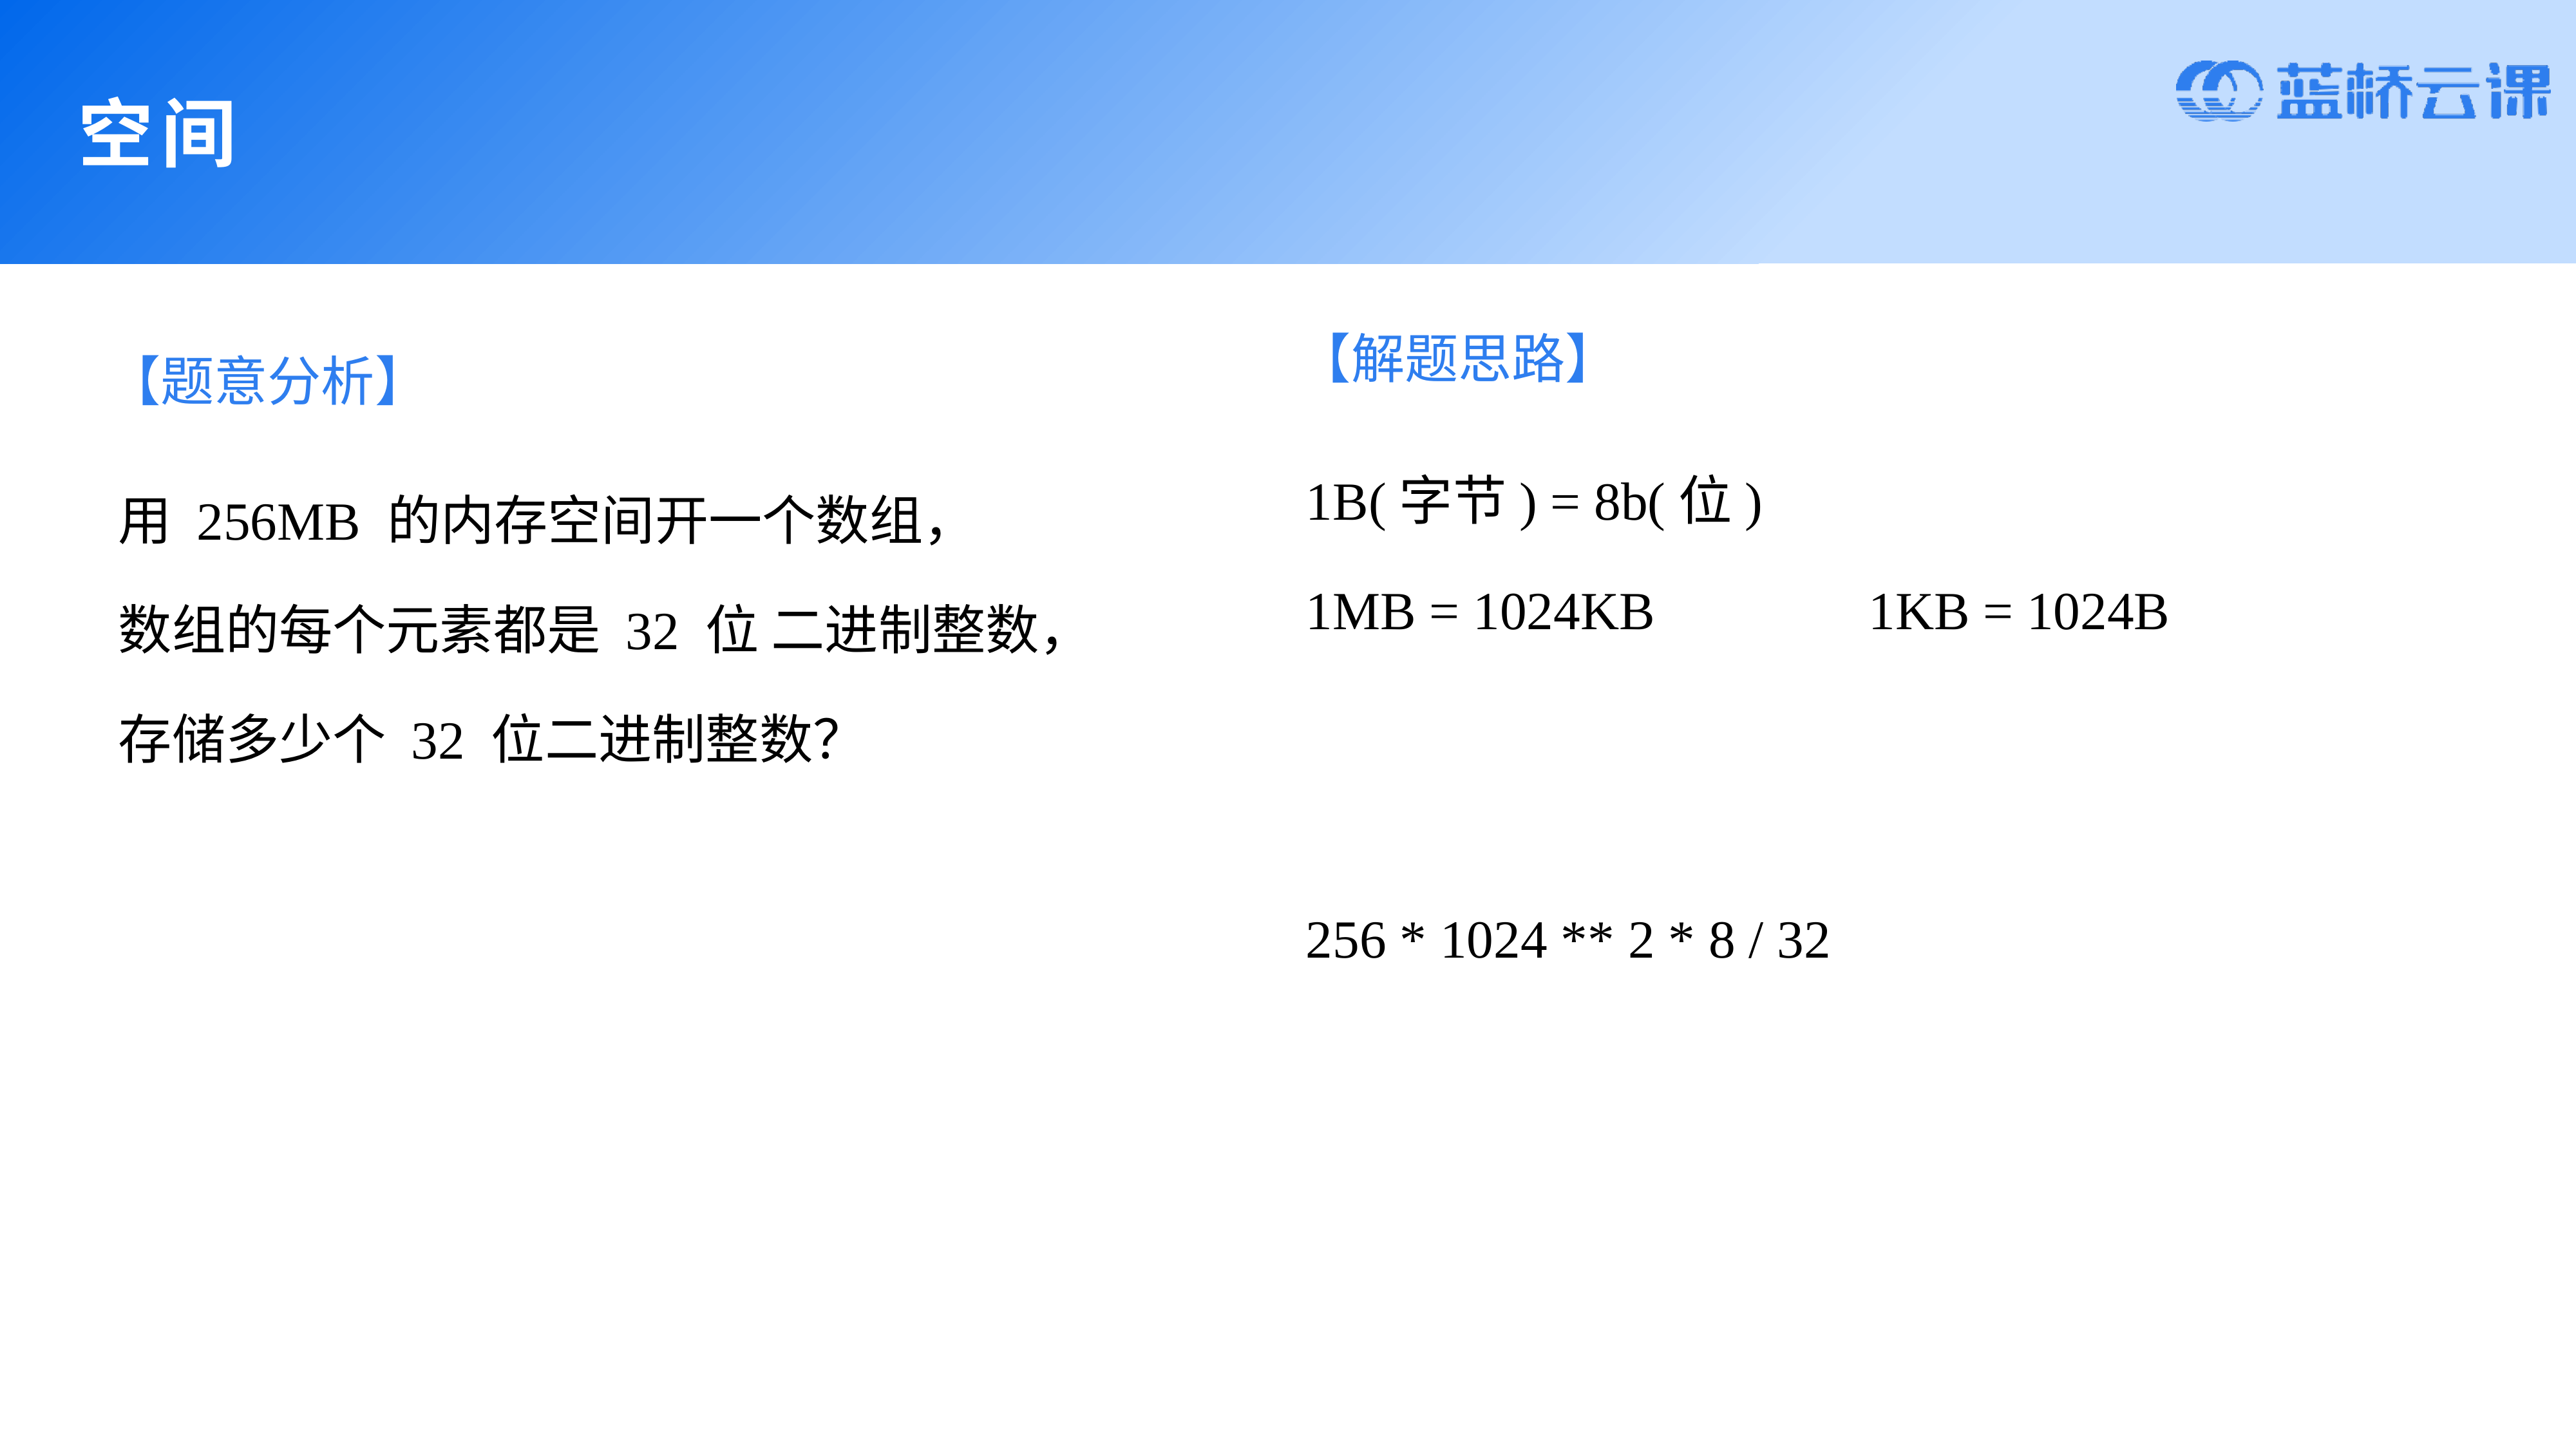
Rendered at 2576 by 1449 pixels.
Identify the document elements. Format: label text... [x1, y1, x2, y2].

text_box 【题意分析】 [97, 297, 1378, 855]
text_box 用 256MB 的内存空间开一个数组， 数组的每个元素都是 32 位 二进制整数， 存储多少个 32 位二进制整数？ [108, 436, 1296, 775]
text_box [0, 0, 2576, 264]
text_box 1B(字节) = 8b(位) 1MB = 1024KB 1KB = 1024B 256 * 1024 ** 2 * 8 / 32 [1296, 416, 2576, 974]
text_box 【解题思路】 [1288, 274, 2576, 394]
